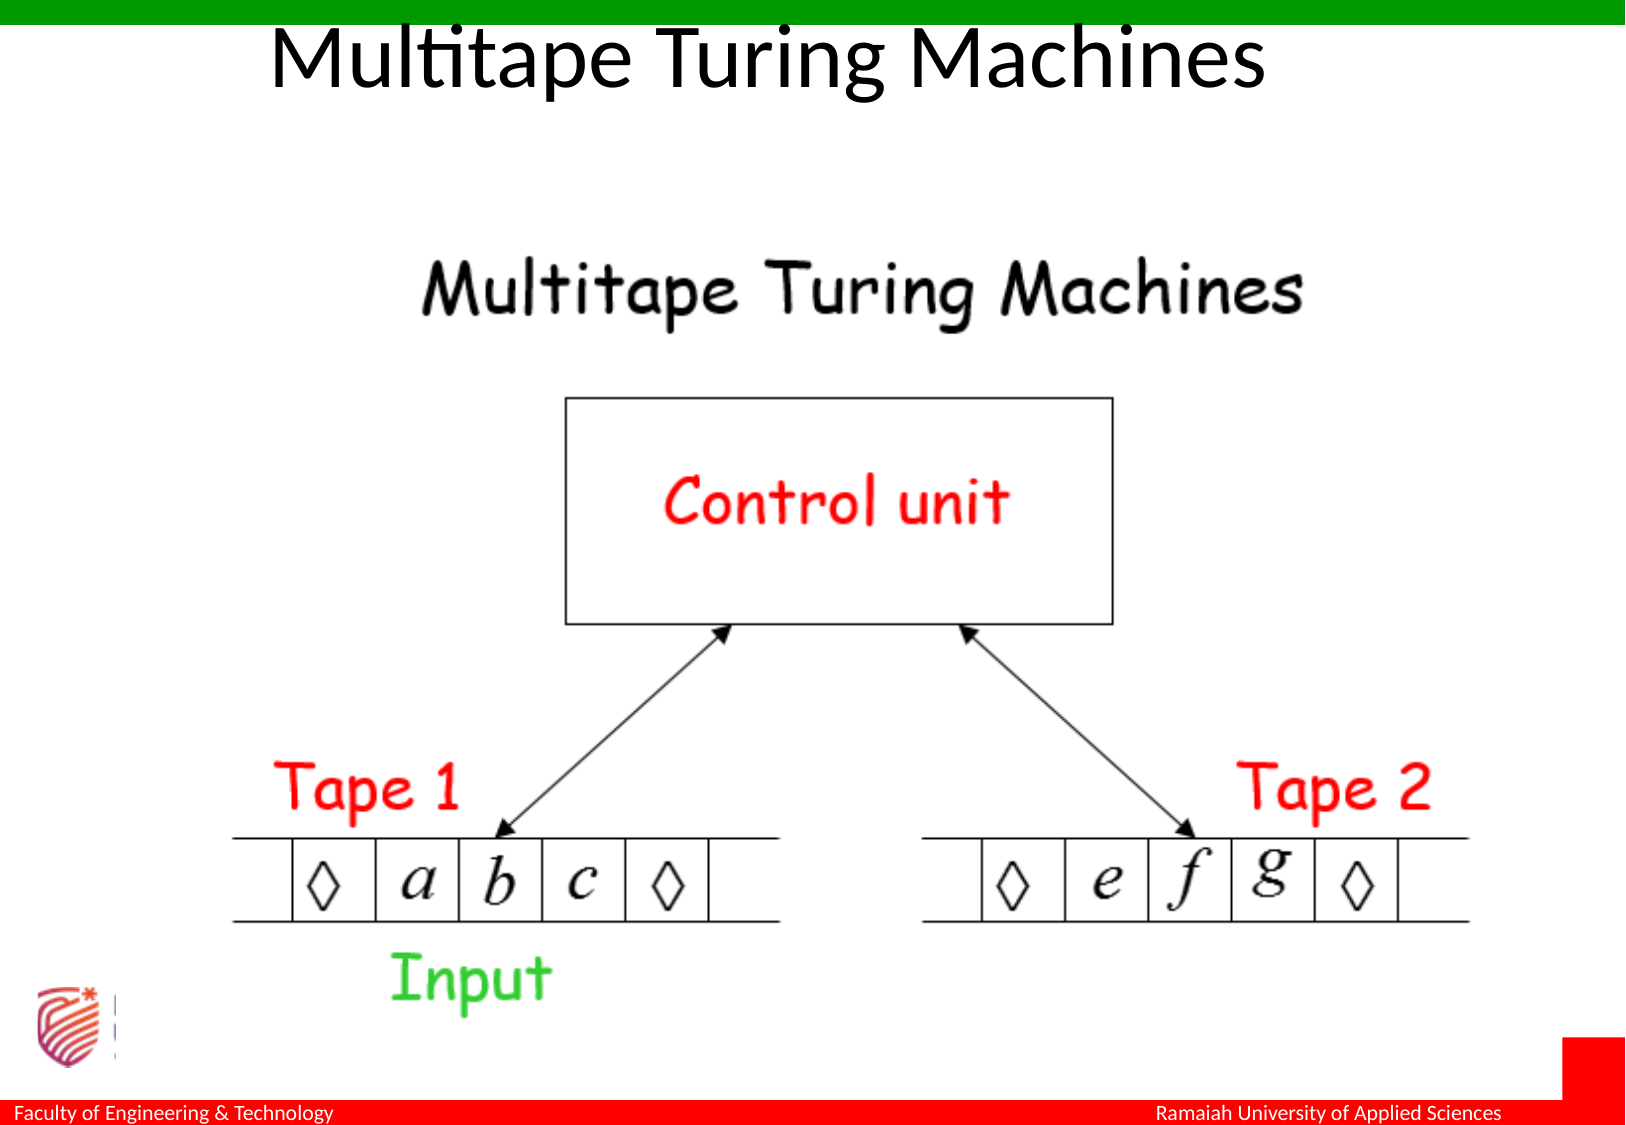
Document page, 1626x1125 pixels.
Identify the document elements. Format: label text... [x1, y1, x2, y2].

picture [187, 231, 1546, 1070]
picture [37, 987, 116, 1068]
title Multitape Turing Machines [37, 0, 1500, 176]
